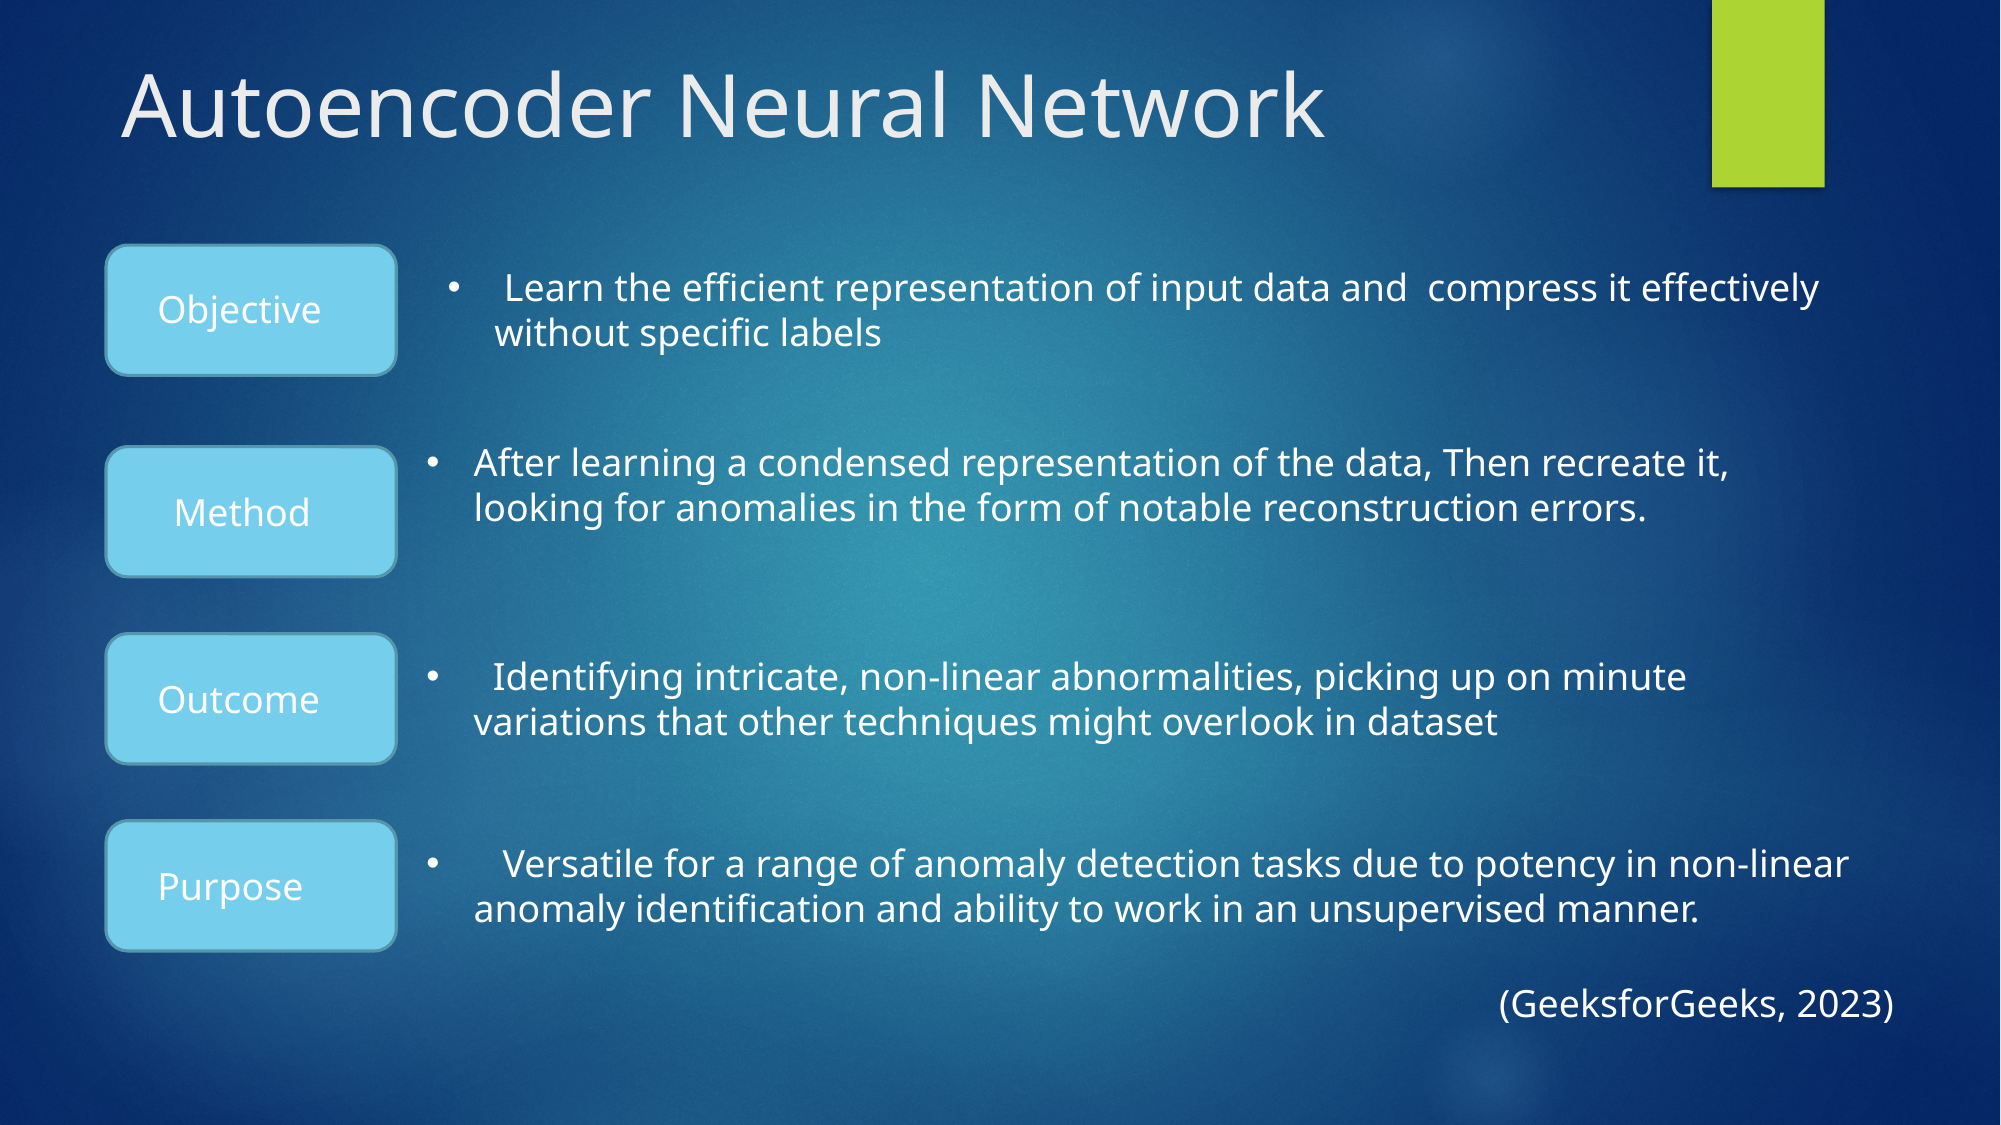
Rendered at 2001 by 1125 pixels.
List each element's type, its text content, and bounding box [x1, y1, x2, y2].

text_box [105, 446, 397, 577]
text_box Method [158, 481, 377, 542]
text_box [105, 245, 397, 376]
text_box Identifying intricate, non-linear abnormalities, picking up on minute variations that other techniques might overlook in dataset [411, 645, 1839, 751]
text_box Versatile for a range of anomaly detection tasks due to potency in non-linear anomaly identification and ability to work in an unsupervised manner. [411, 832, 1880, 938]
text_box Learn the efficient representation of input data and compress it effectively without specific labels [432, 256, 1859, 362]
text_box [105, 820, 397, 951]
text_box (GeeksforGeeks, 2023) [1484, 972, 1941, 1033]
text_box Objective [142, 279, 361, 339]
text_box Purpose [142, 855, 361, 916]
text_box After learning a condensed representation of the data, Then recreate it, looking for anomalies in the form of notable reconstruction errors. [411, 431, 1839, 537]
title Autoencoder Neural Network [106, 42, 1649, 272]
text_box [105, 633, 397, 764]
text_box Outcome [142, 668, 361, 729]
picture [0, 0, 2001, 1125]
